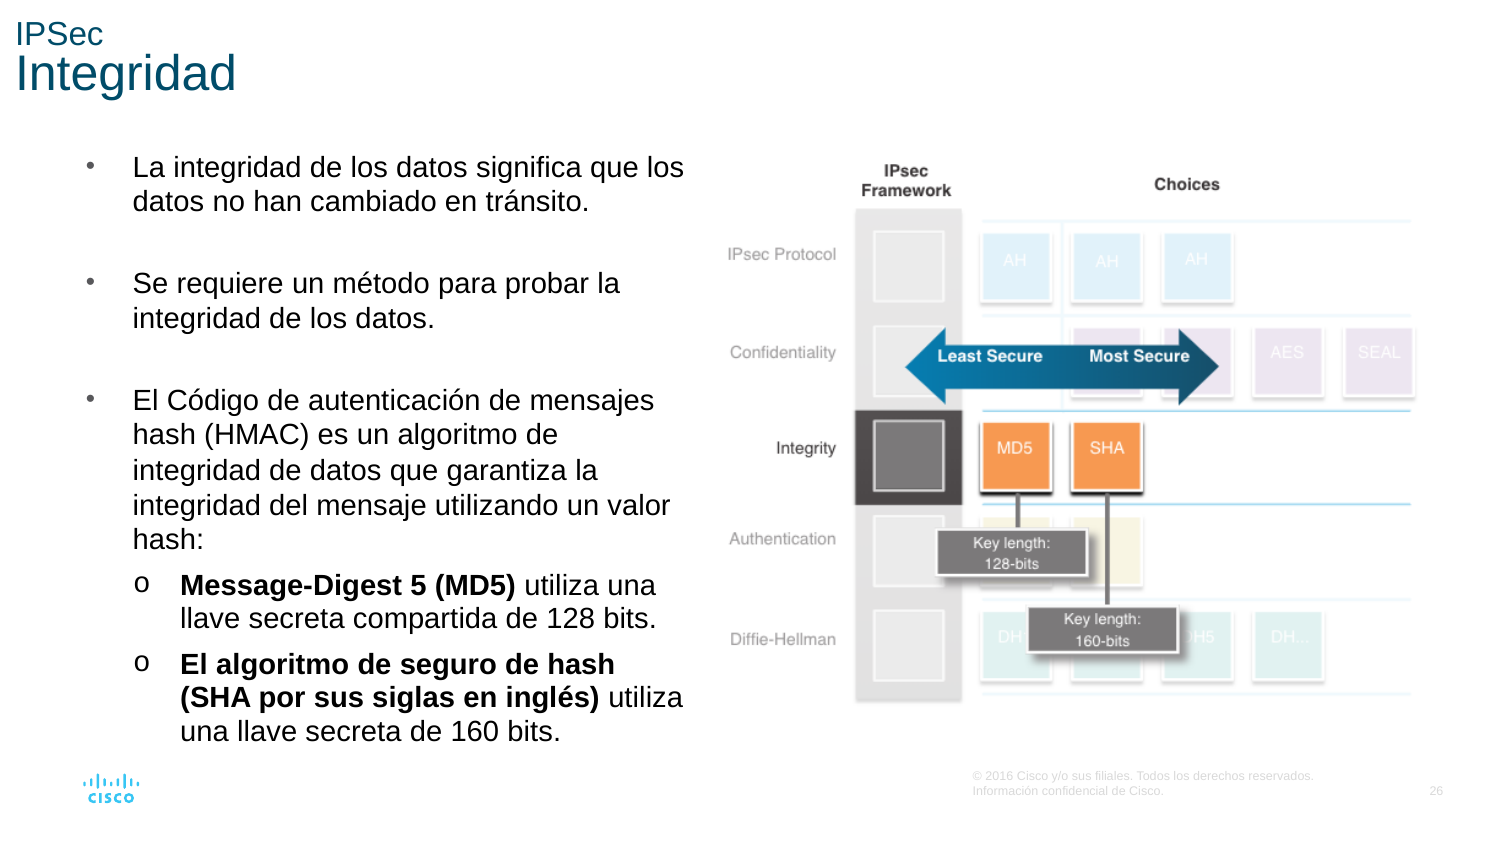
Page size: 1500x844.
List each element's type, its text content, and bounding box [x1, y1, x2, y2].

title IPSec Integridad [0, 0, 1369, 121]
picture [707, 157, 1430, 715]
list La integridad de los datos significa que los datos no han cambiado en tránsito. Se requiere un método para probar la integridad de los datos. El Código de autenticación de mensajes hash (HMAC) es un algoritmo de integridad de datos que garantiza la integridad del mensaje utilizando un valor hash: Message-Digest 5 (MD5) utiliza una llave secreta compartida de 128 bits. El algoritmo de seguro de hash (SHA por sus siglas en inglés) utiliza una llave secreta de 160 bits. [70, 140, 709, 735]
